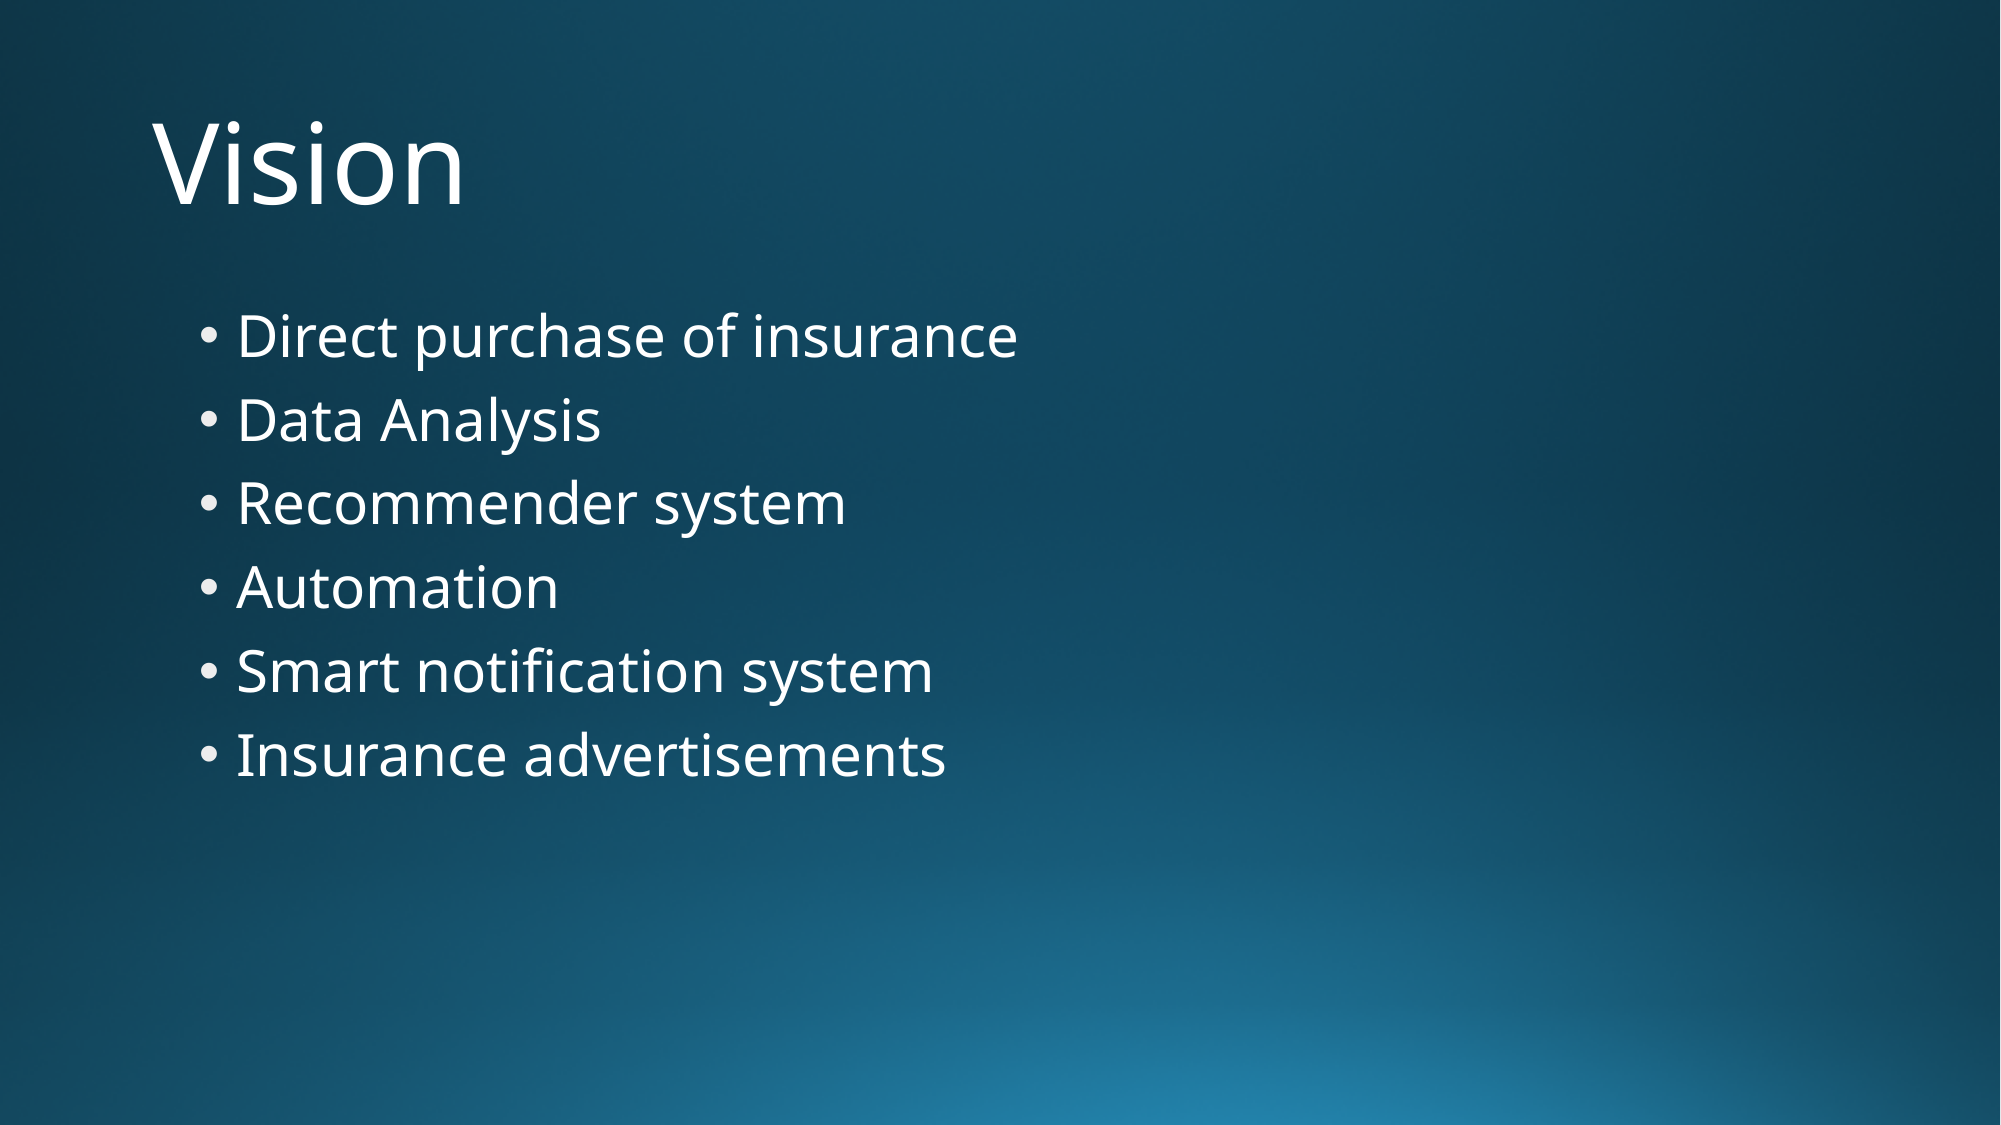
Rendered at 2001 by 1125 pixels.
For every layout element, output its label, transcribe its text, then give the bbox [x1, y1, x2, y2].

picture [0, 0, 2001, 1125]
list Direct purchase of insurance Data Analysis Recommender system Automation Smart notification system Insurance advertisements [183, 299, 1863, 1014]
title Vision [137, 59, 1863, 278]
